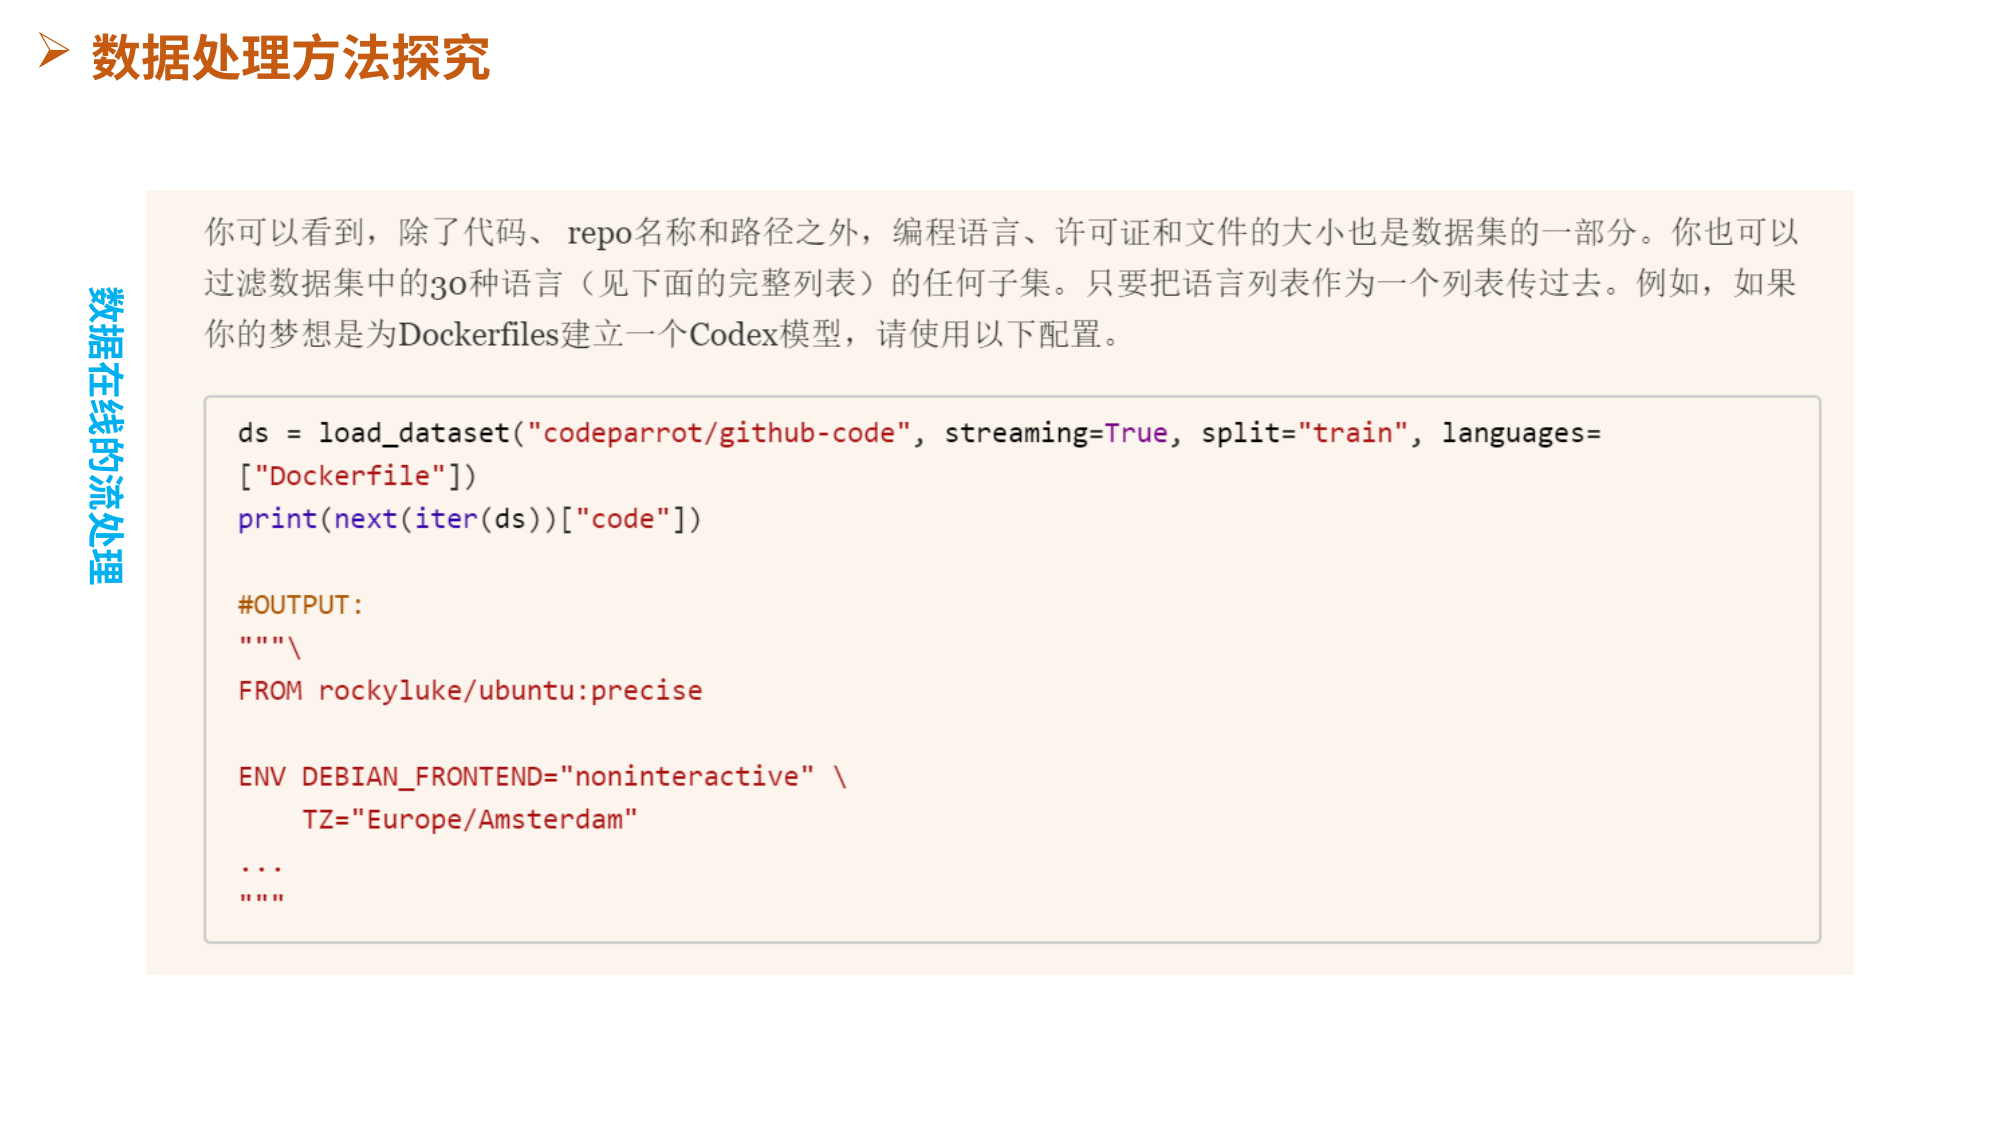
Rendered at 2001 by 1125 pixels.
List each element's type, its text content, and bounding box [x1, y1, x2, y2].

text_box 数据处理方法探究 [19, 19, 506, 95]
picture [146, 190, 1854, 975]
text_box 数据在线的流处理 [16, 271, 138, 619]
